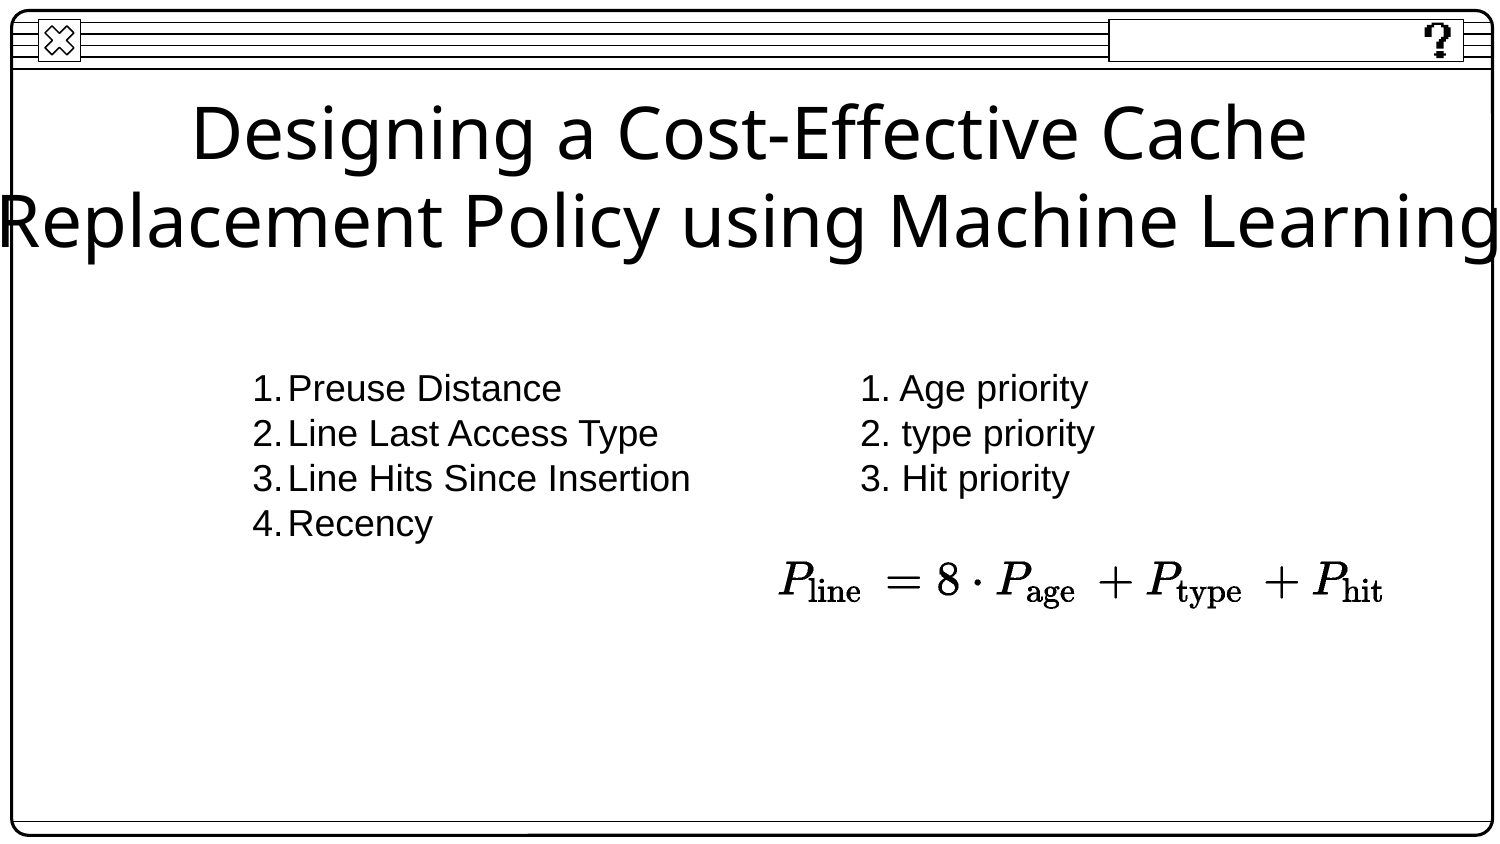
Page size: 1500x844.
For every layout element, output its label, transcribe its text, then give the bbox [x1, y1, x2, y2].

text_box Preuse Distance Line Last Access Type Line Hits Since Insertion Recency [237, 356, 1366, 552]
title Designing a Cost-Effective Cache Replacement Policy using Machine Learning [0, 127, 1500, 222]
text_box 1. Age priority 2. type priority 3. Hit priority [845, 356, 1167, 507]
picture [773, 555, 1387, 614]
